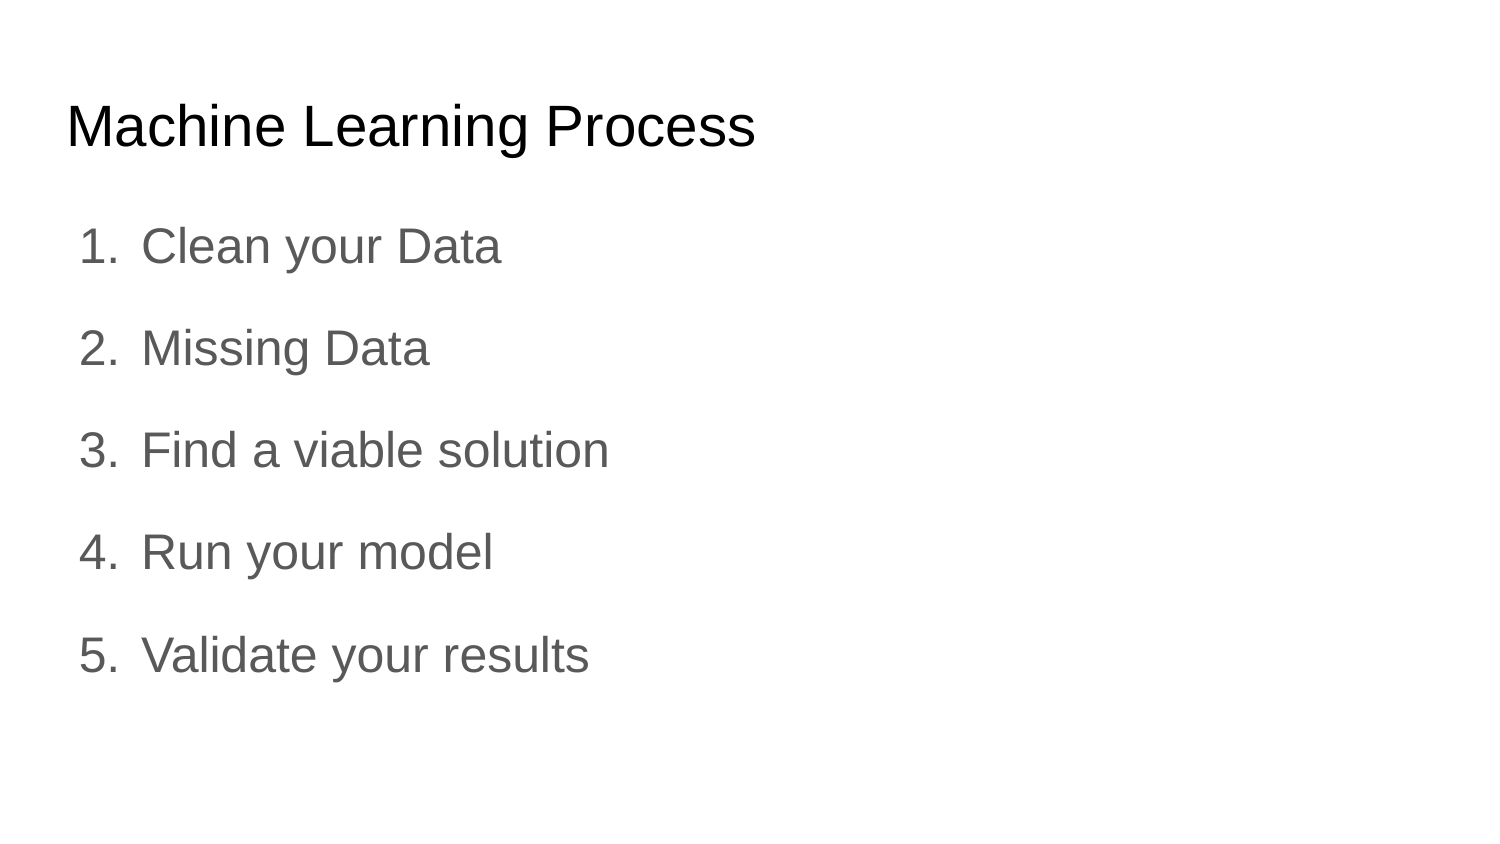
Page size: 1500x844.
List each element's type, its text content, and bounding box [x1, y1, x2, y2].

list Clean your Data Missing Data Find a viable solution Run your model Validate your results [51, 189, 1449, 750]
title Machine Learning Process [51, 72, 1449, 167]
